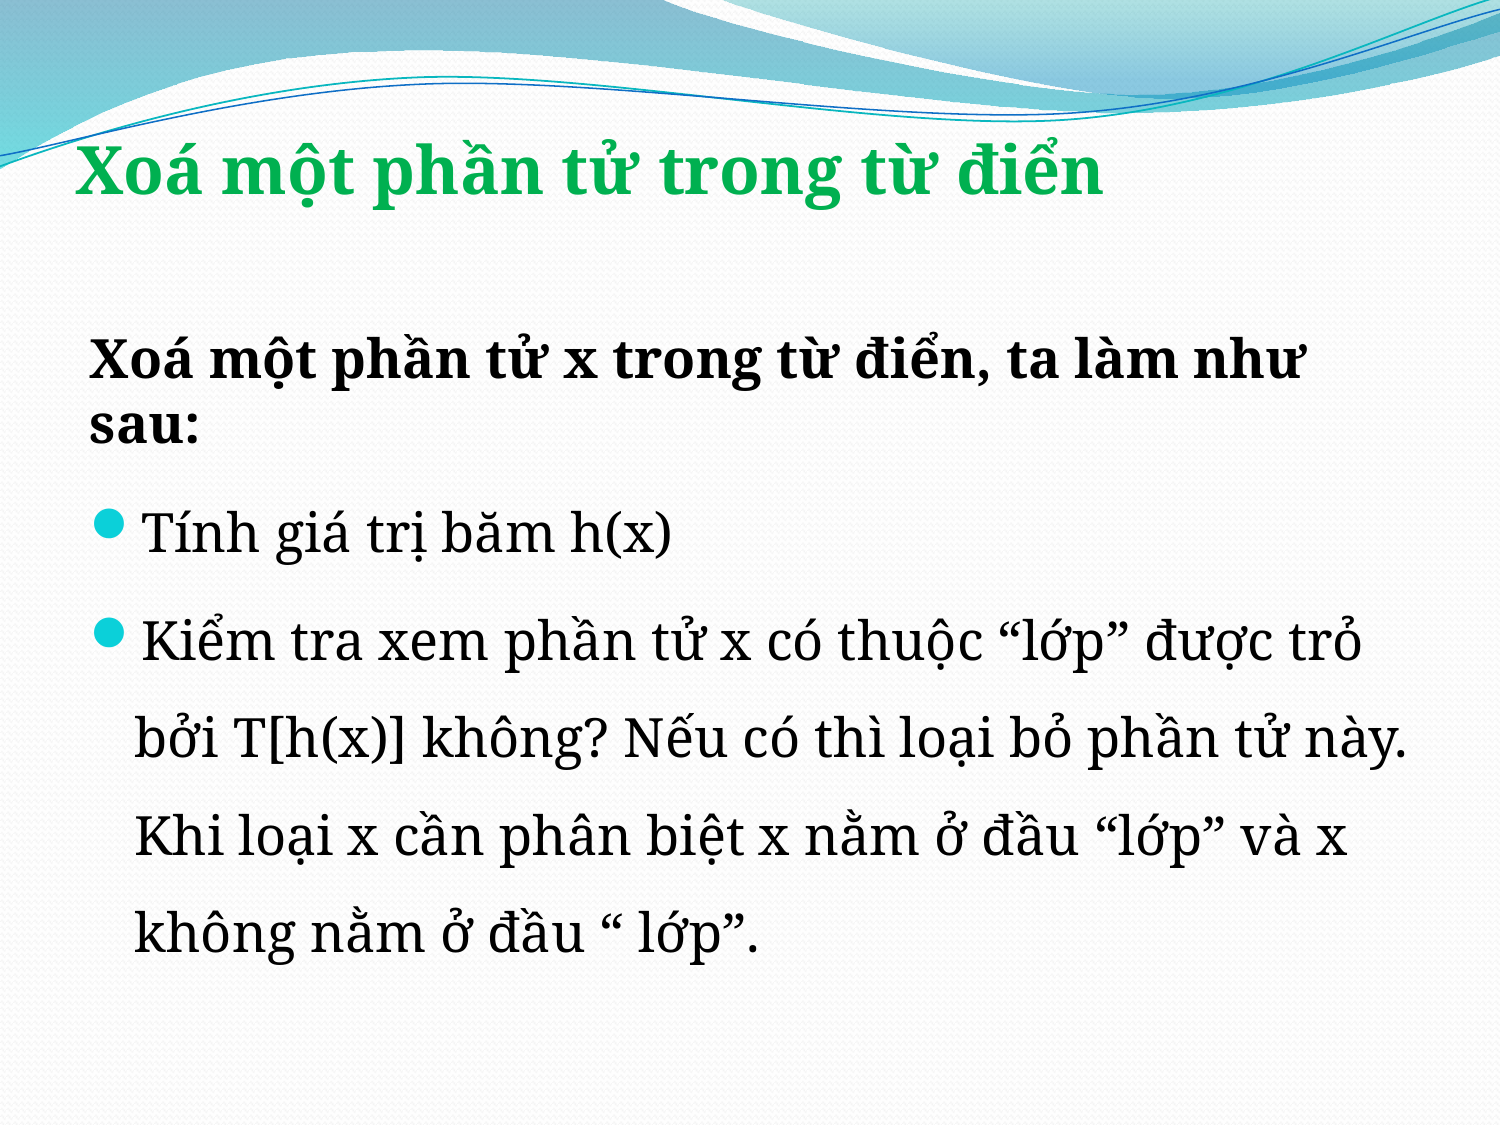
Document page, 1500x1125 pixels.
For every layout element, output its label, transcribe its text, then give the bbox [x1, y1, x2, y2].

list Xoá một phần tử x trong từ điển, ta làm như sau: Tính giá trị băm h(x) Kiểm tra xem phần tử x có thuộc “lớp” được trỏ bởi T[h(x)] không? Nếu có thì loại bỏ phần tử này. Khi loại x cần phân biệt x nằm ở đầu “lớp” và x không nằm ở đầu “ lớp”. [75, 317, 1425, 1038]
title Xoá một phần tử trong từ điển [75, 99, 1425, 288]
